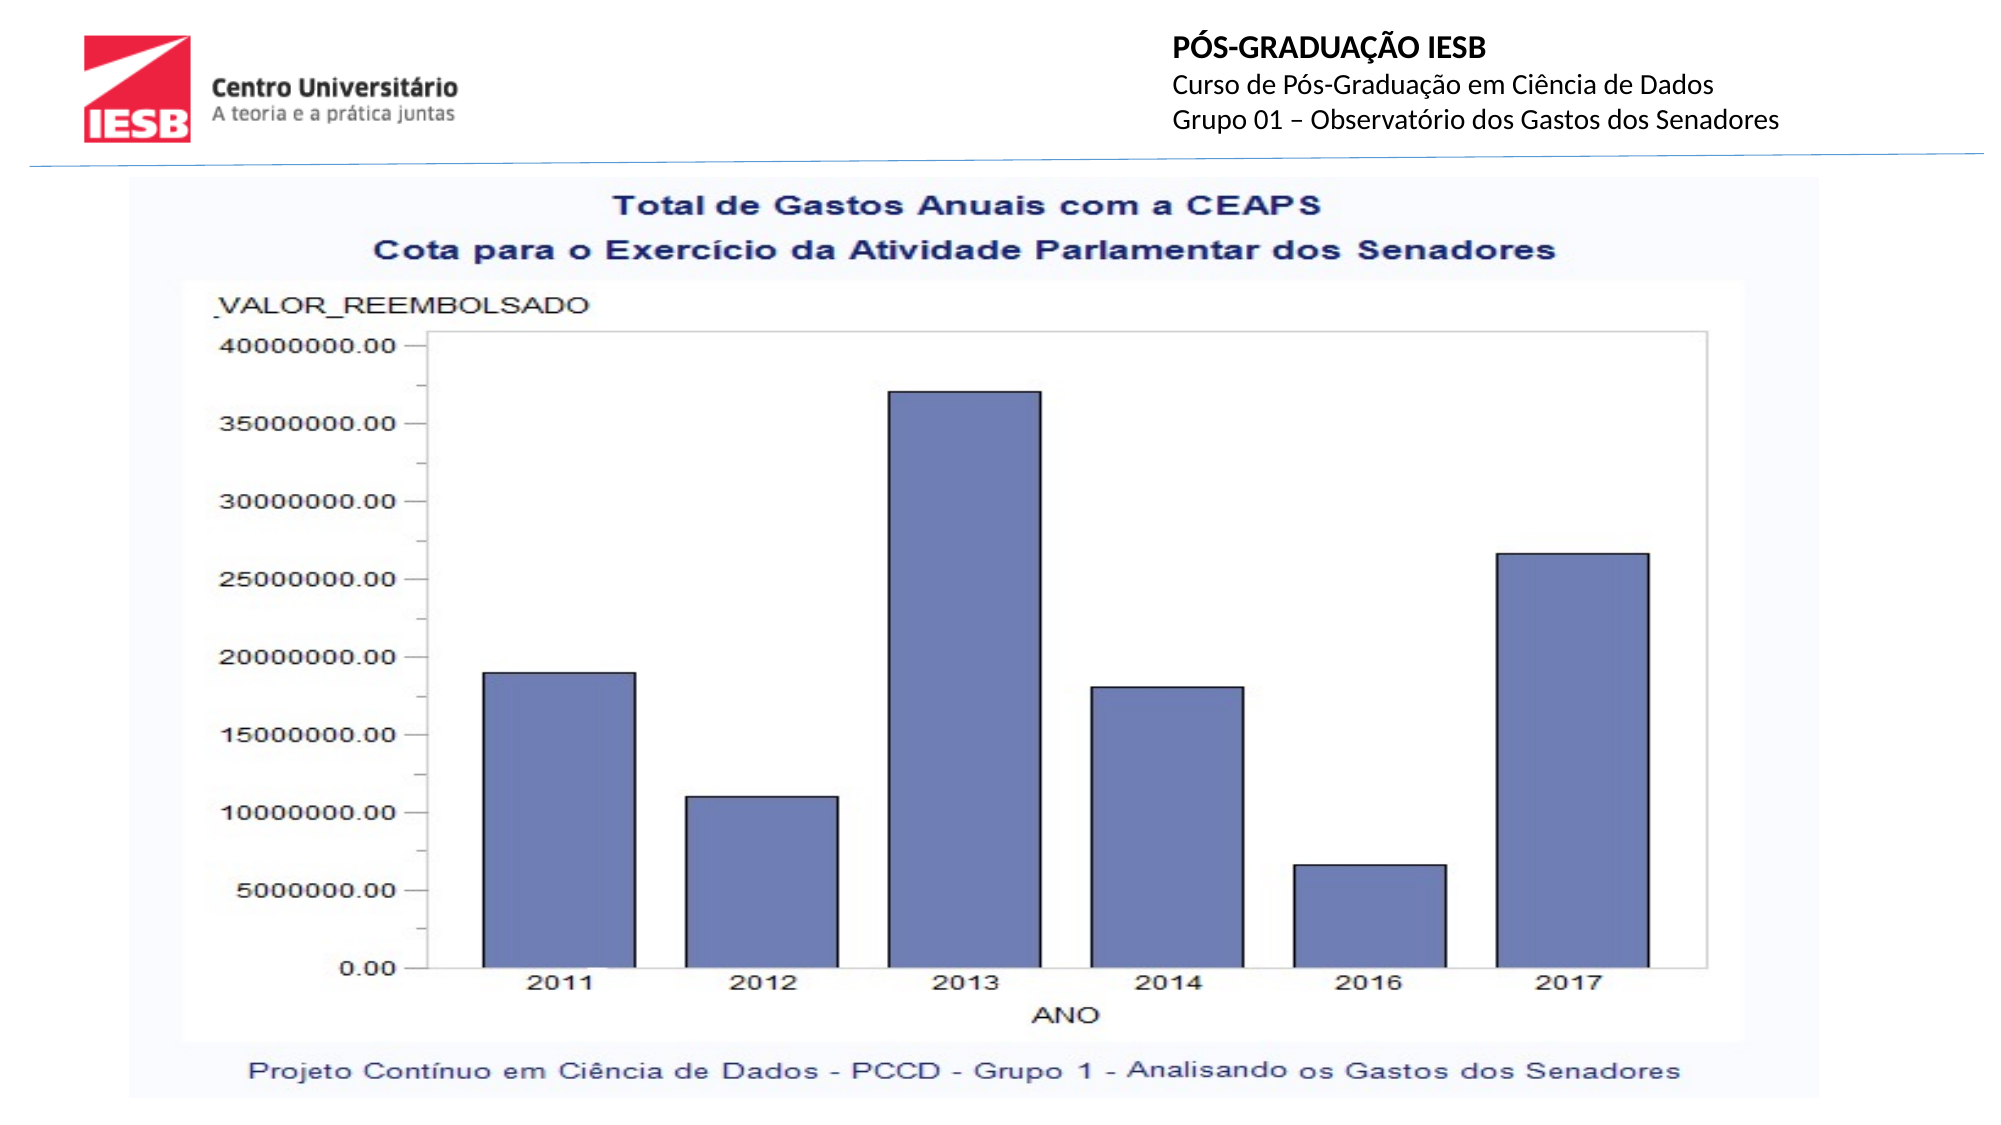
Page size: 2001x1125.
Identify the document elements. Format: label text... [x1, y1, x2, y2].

text_box PÓS-GRADUAÇÃO IESB Curso de Pós-Graduação em Ciência de Dados Grupo 01 – Observatório dos Gastos dos Senadores [1157, 18, 1919, 143]
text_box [29, 153, 1984, 167]
picture [72, 28, 474, 153]
picture [129, 177, 1819, 1098]
